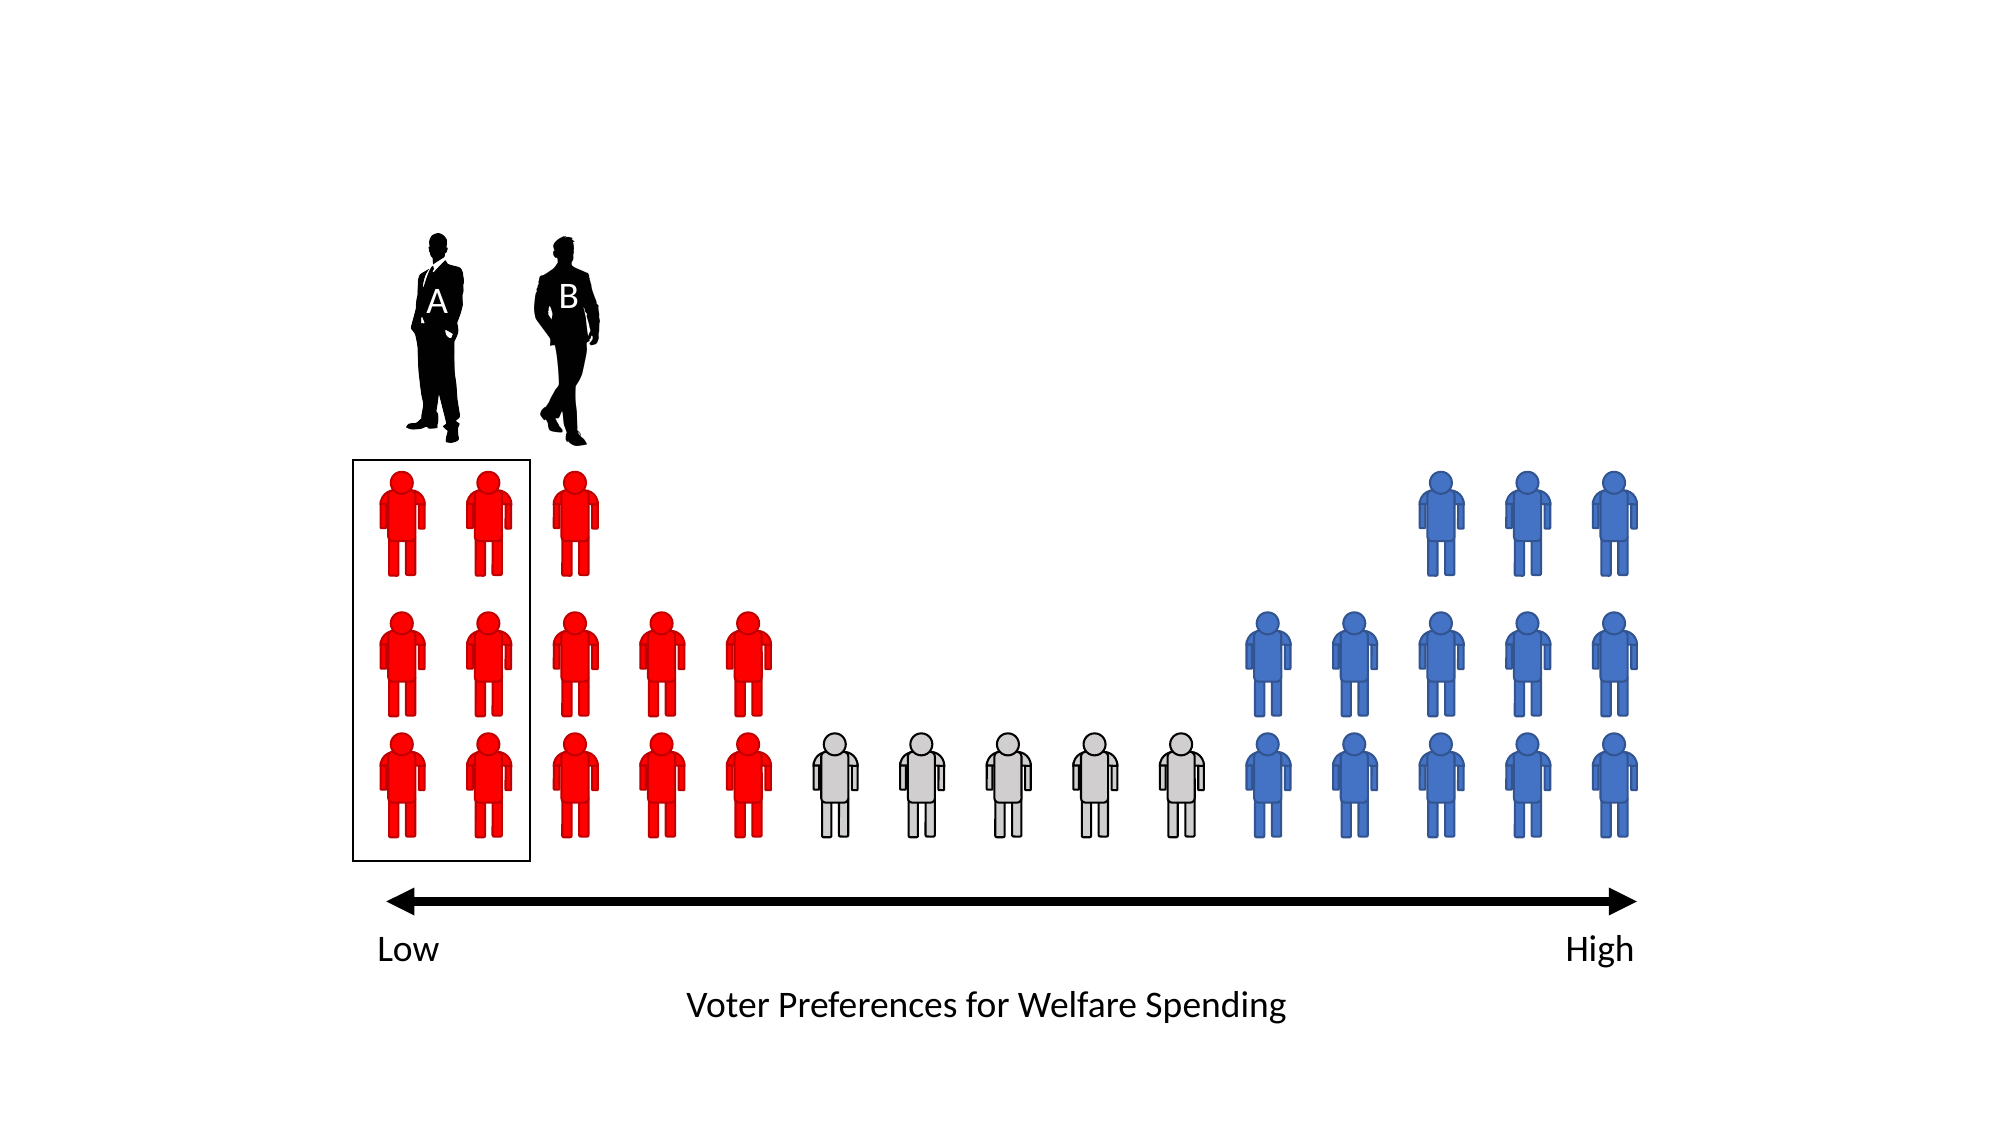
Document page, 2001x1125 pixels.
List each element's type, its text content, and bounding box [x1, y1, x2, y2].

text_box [1592, 471, 1637, 576]
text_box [900, 733, 945, 838]
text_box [1246, 733, 1291, 838]
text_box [553, 612, 598, 717]
text_box Voter Preferences for Welfare Spending [671, 972, 1329, 1033]
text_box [553, 471, 598, 576]
text_box High [1550, 916, 1666, 976]
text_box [553, 733, 598, 838]
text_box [467, 471, 512, 576]
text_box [1333, 733, 1378, 838]
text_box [726, 733, 771, 838]
text_box [352, 459, 531, 862]
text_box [1419, 471, 1464, 576]
text_box Low [362, 916, 462, 976]
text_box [405, 233, 468, 443]
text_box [813, 733, 858, 838]
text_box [1159, 733, 1204, 838]
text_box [726, 612, 771, 717]
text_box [1333, 612, 1378, 717]
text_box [467, 612, 512, 717]
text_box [380, 733, 425, 838]
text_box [1073, 733, 1118, 838]
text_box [1592, 733, 1637, 838]
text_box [534, 236, 600, 446]
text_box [1419, 733, 1464, 838]
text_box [1592, 612, 1637, 717]
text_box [986, 733, 1031, 838]
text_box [380, 471, 425, 576]
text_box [1246, 612, 1291, 717]
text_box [467, 733, 512, 838]
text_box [1506, 471, 1551, 576]
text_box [1419, 612, 1464, 717]
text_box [1506, 612, 1551, 717]
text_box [640, 612, 685, 717]
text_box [1506, 733, 1551, 838]
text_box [380, 612, 425, 717]
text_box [640, 733, 685, 838]
